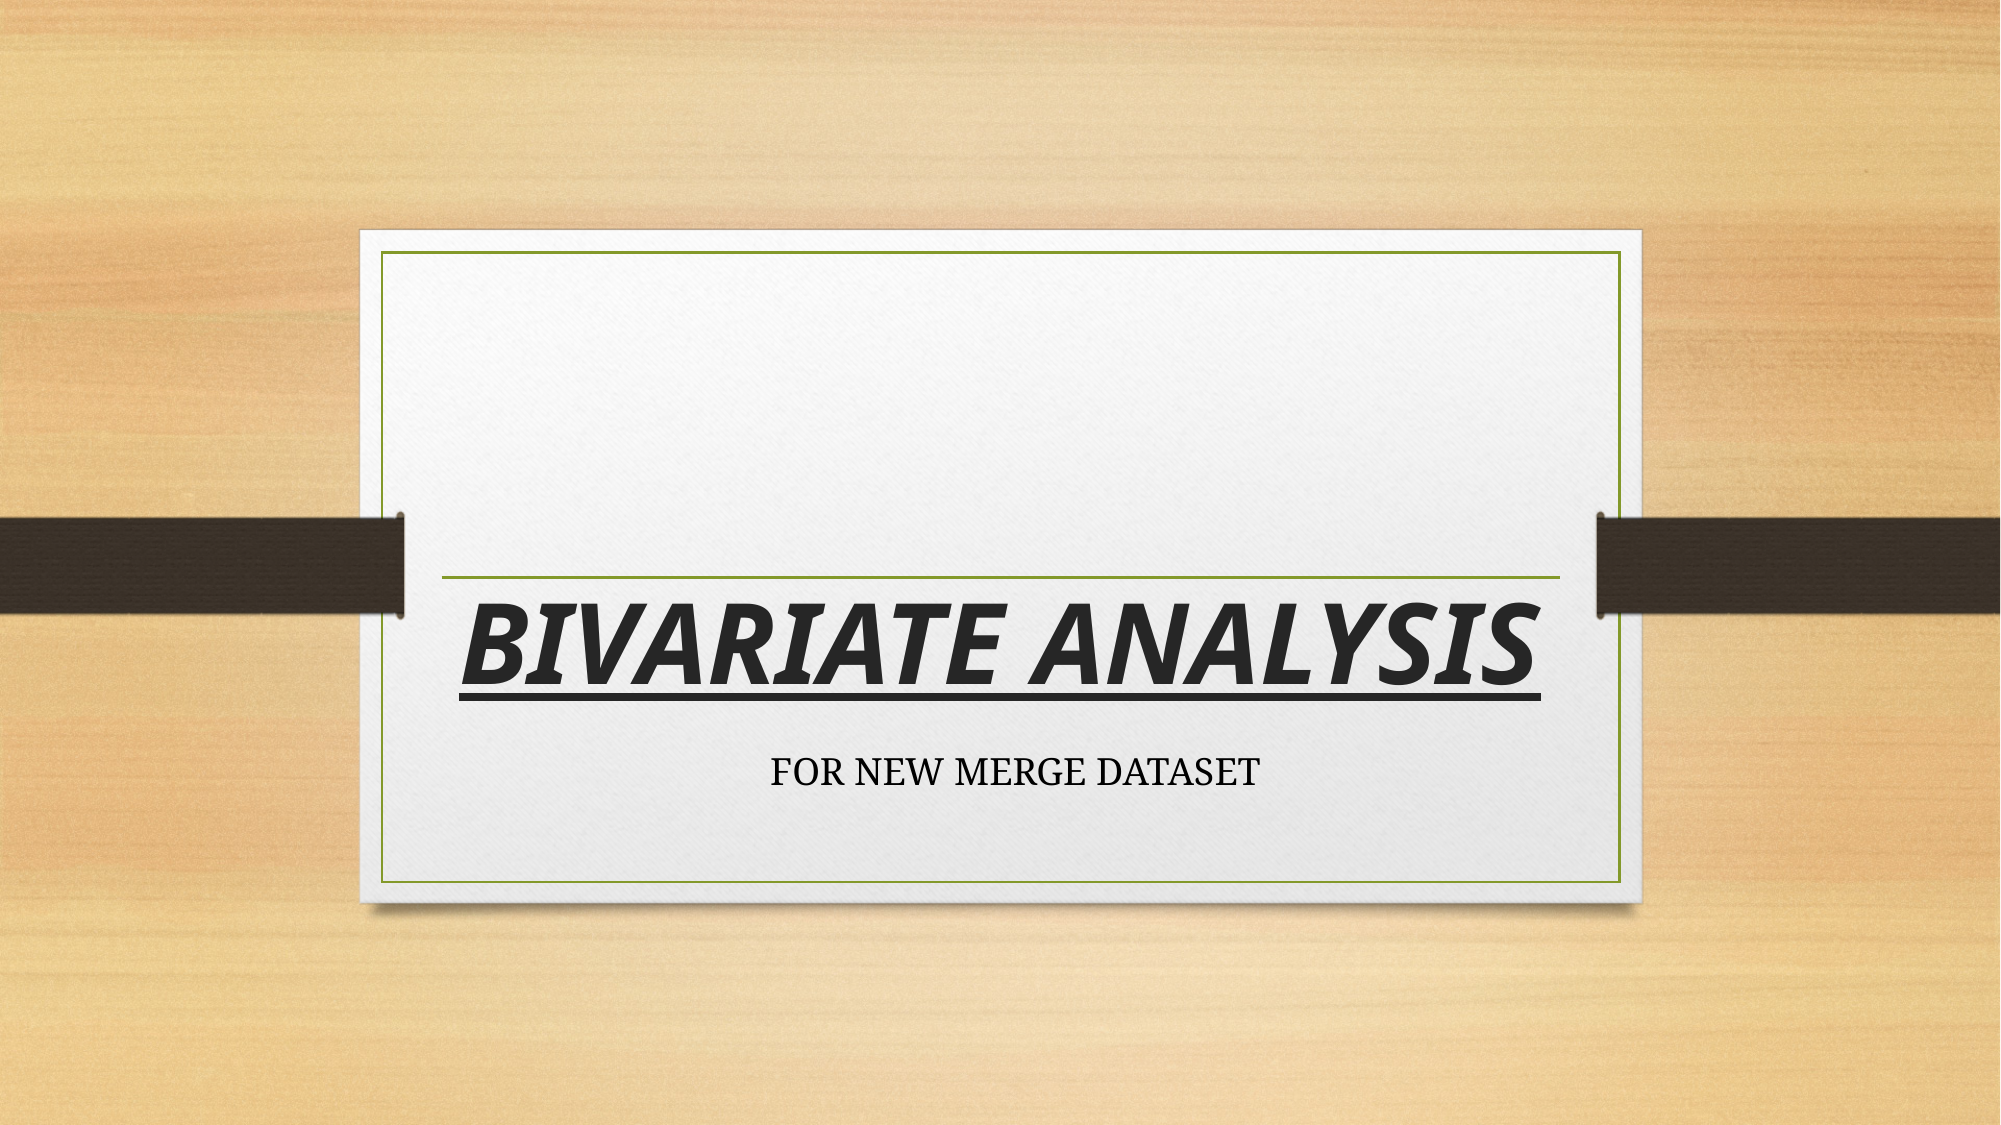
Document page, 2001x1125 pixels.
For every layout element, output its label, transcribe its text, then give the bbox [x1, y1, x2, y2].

text_box FOR NEW MERGE DATASET [716, 740, 1284, 801]
picture [0, 0, 2001, 1125]
title BIVARIATE ANALYSIS [440, 466, 1559, 715]
